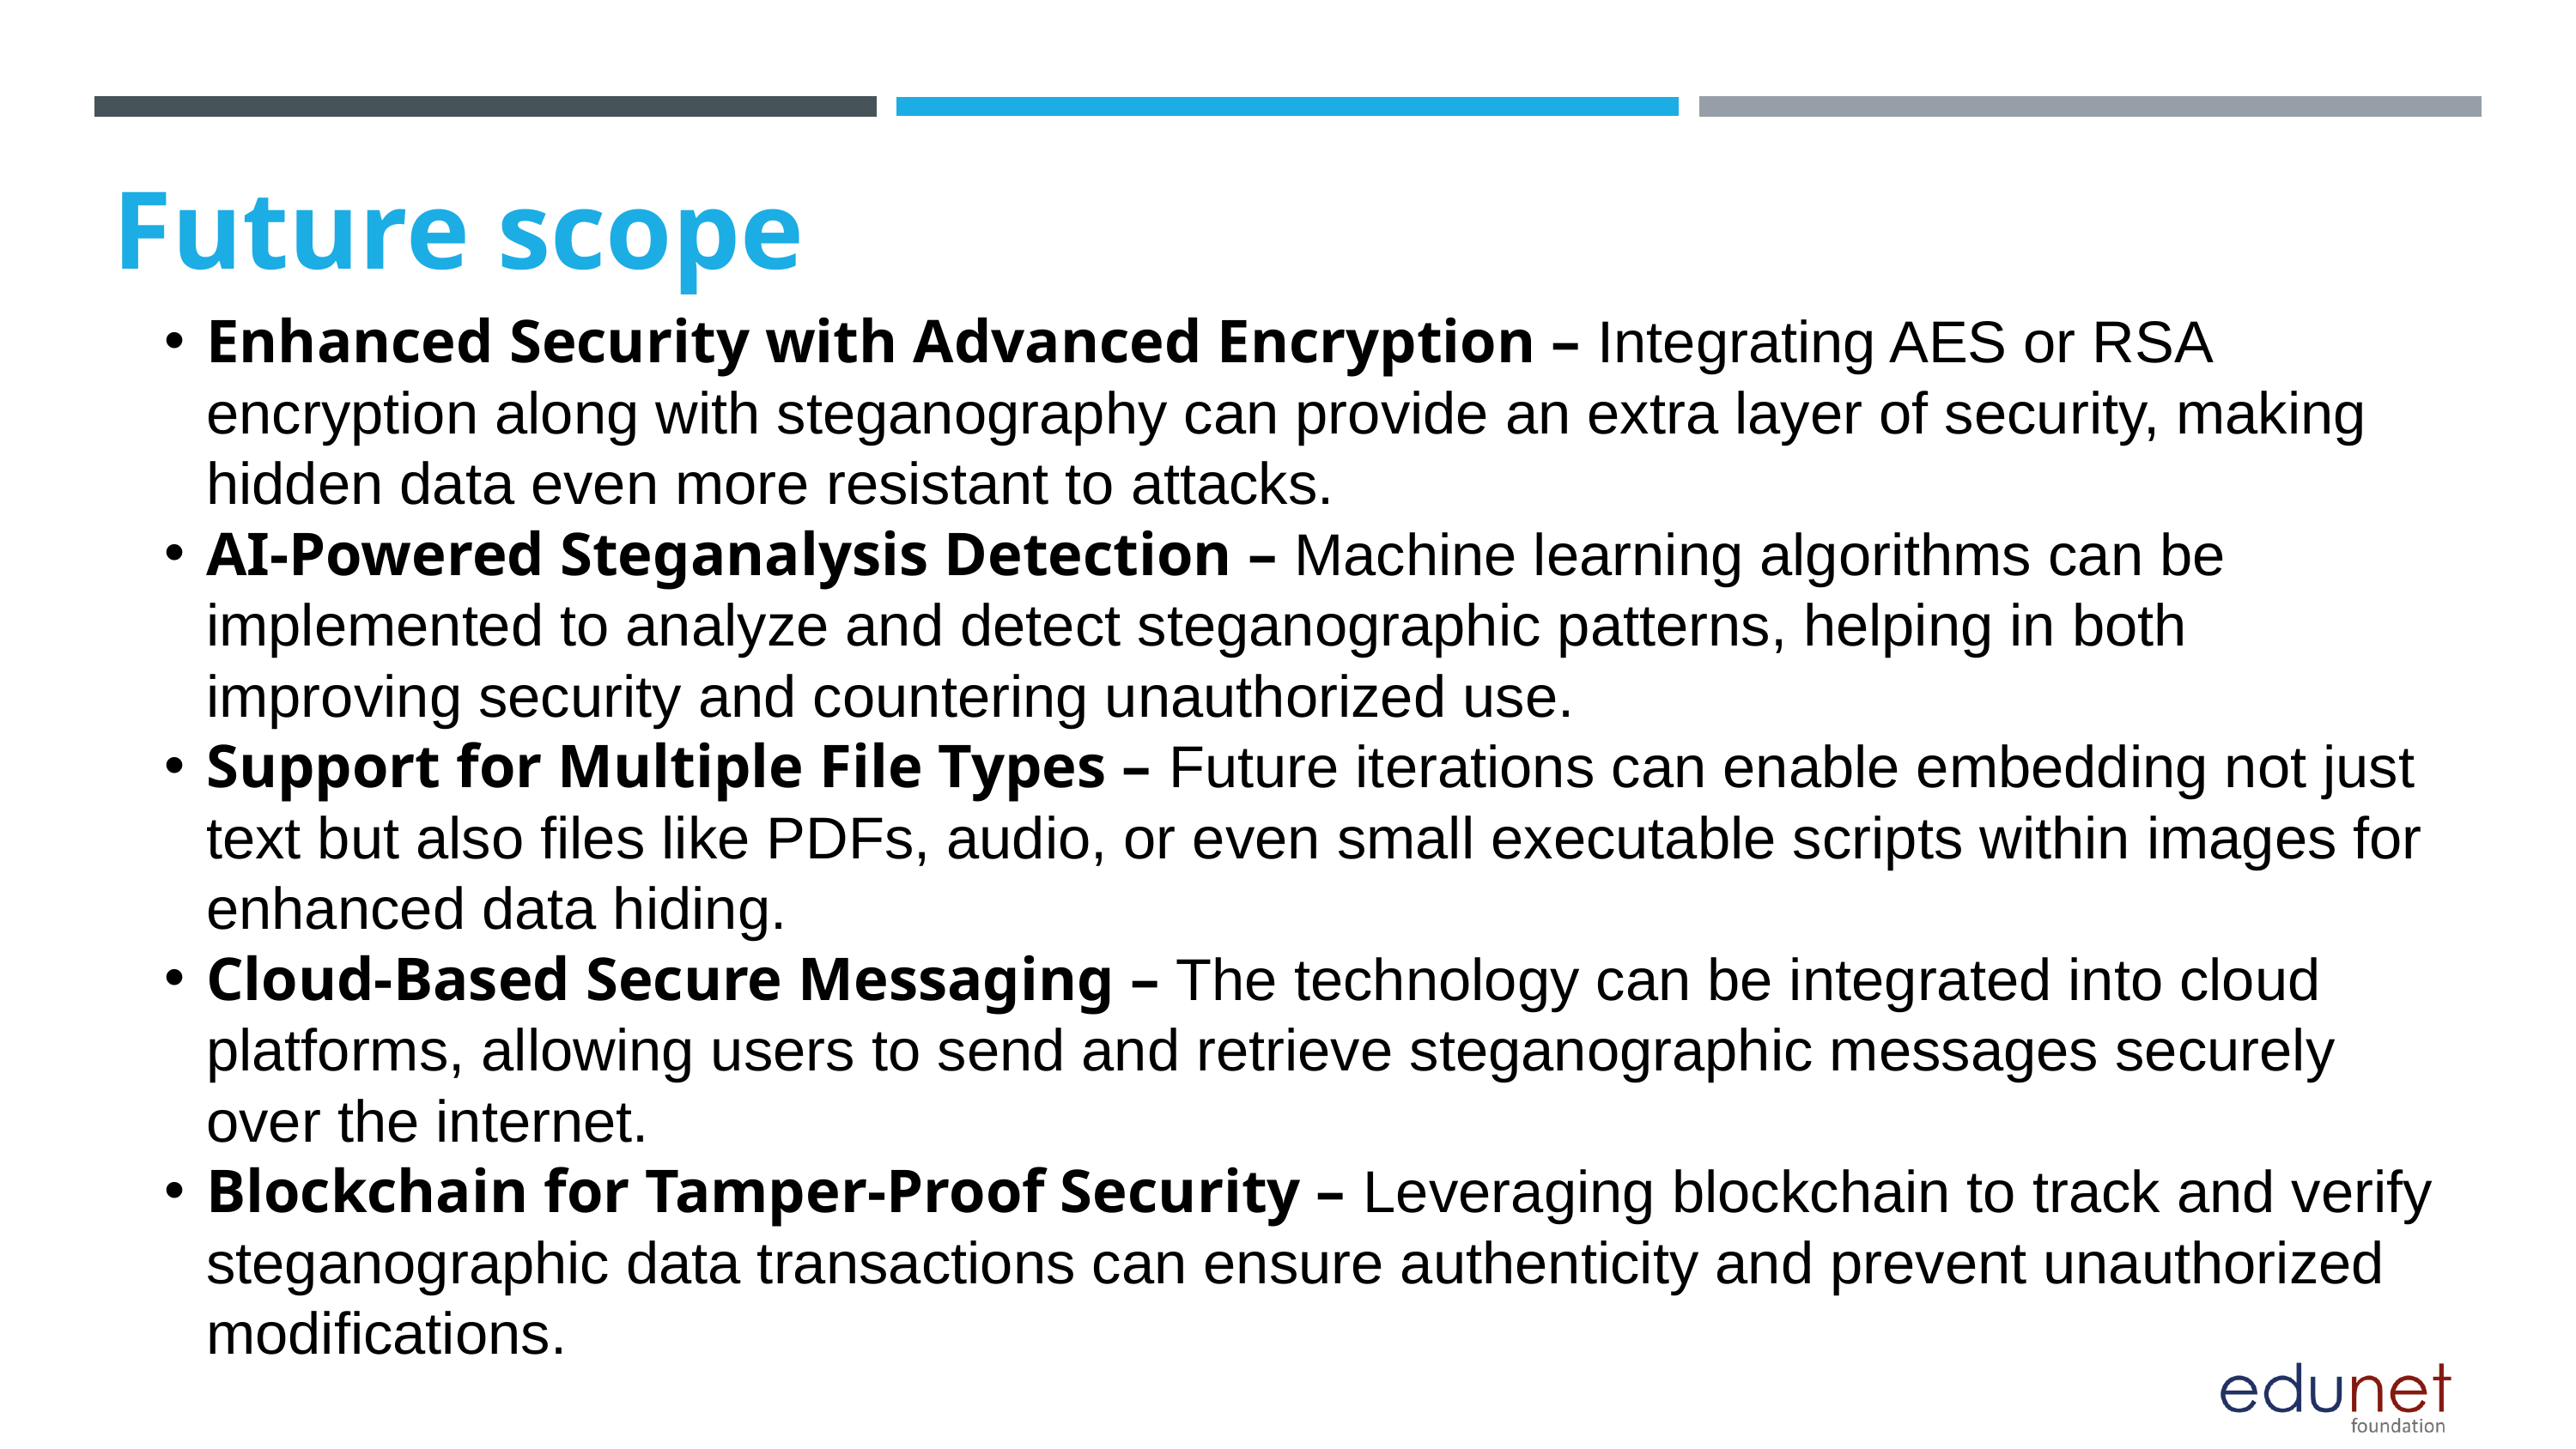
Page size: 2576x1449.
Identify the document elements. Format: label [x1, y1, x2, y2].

text_box [94, 96, 878, 118]
text_box [1698, 95, 2482, 118]
text_box [112, 133, 2445, 291]
text_box [2215, 1379, 2454, 1437]
text_box [896, 96, 1680, 117]
text_box [122, 307, 2453, 1370]
